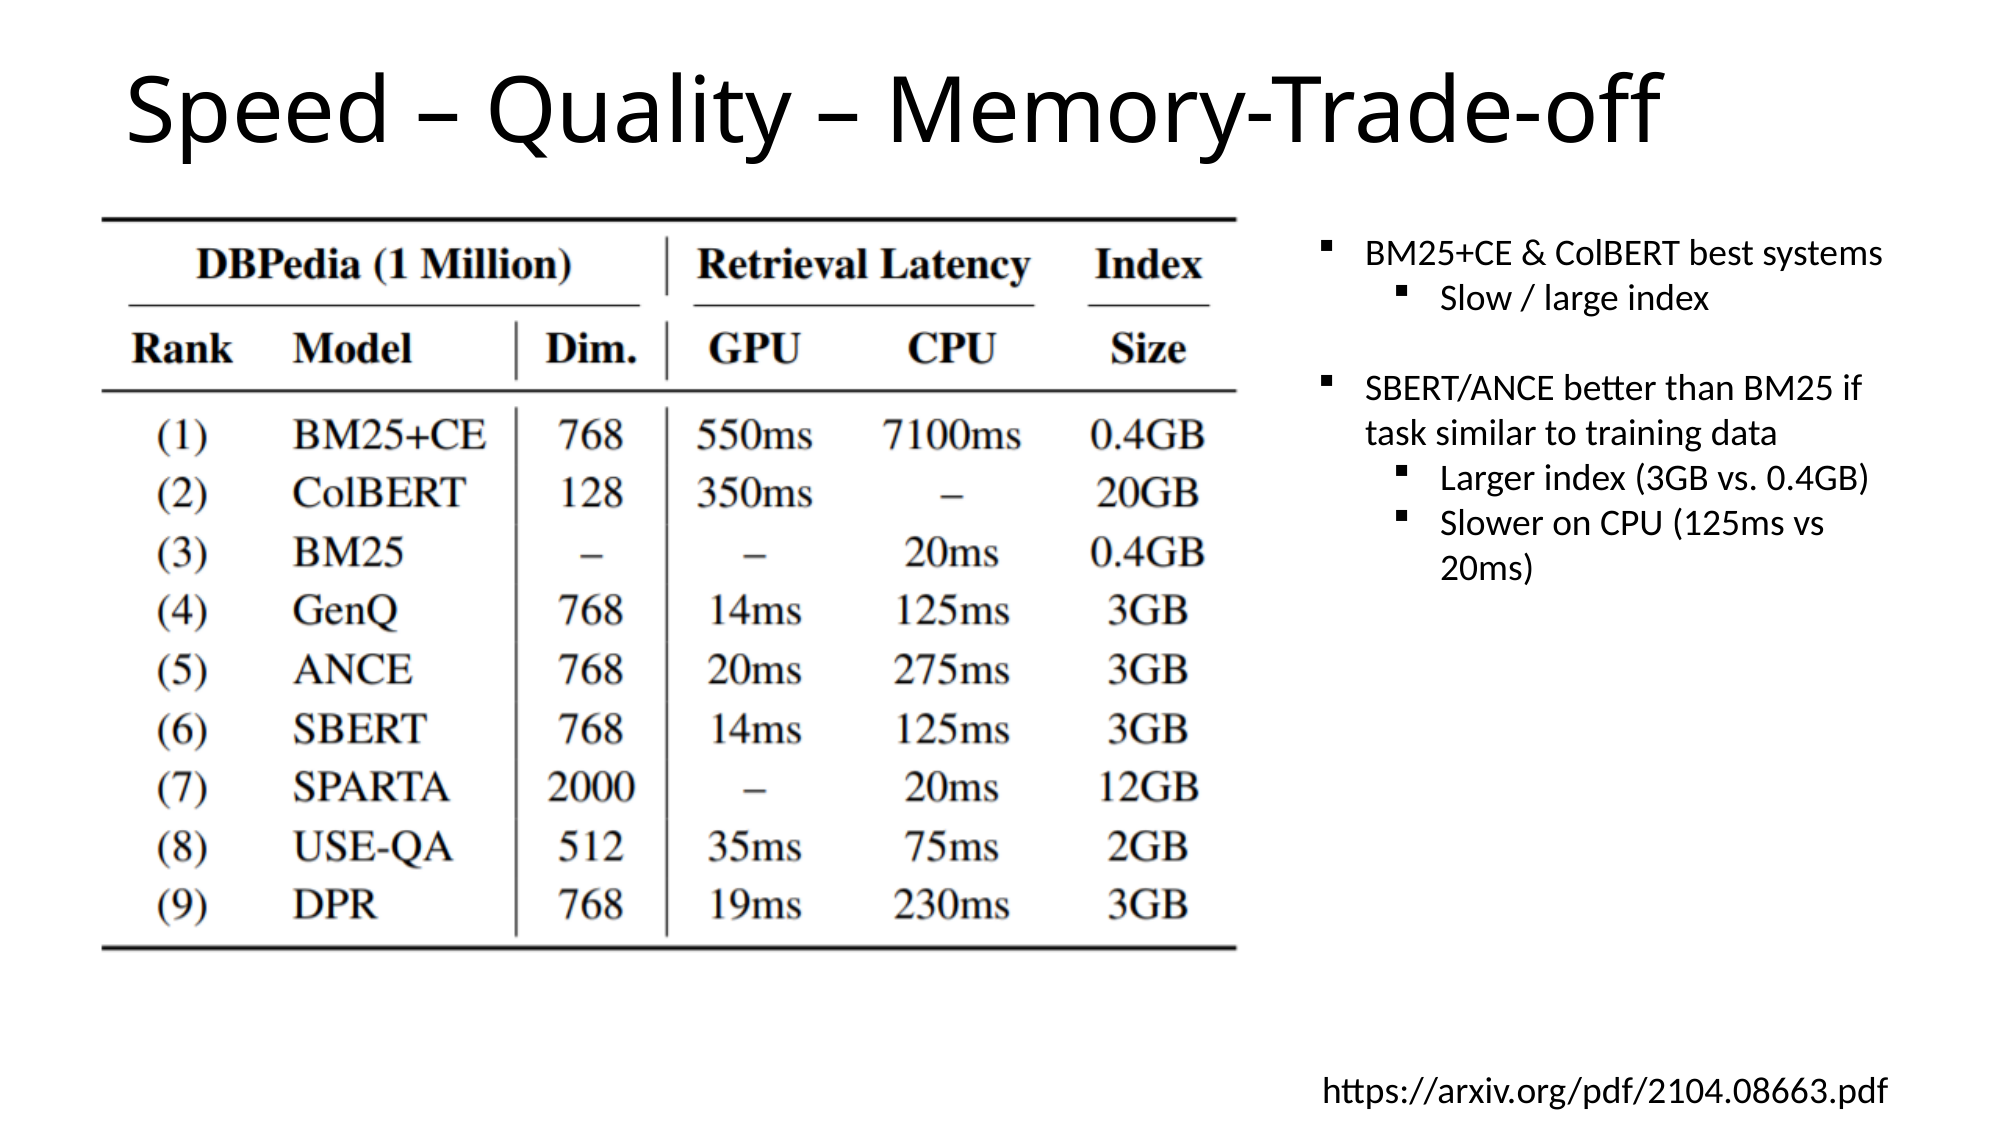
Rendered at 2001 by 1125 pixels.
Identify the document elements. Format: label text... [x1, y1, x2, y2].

picture [80, 197, 1272, 976]
text_box BM25+CE & ColBERT best systems Slow / large index SBERT/ANCE better than BM25 if task similar to training data Larger index (3GB vs. 0.4GB) Slower on CPU (125ms vs 20ms) [1303, 221, 1908, 596]
title Speed – Quality – Memory-Trade-off [110, 3, 1836, 222]
text_box https://arxiv.org/pdf/2104.08663.pdf [1307, 1058, 1904, 1119]
